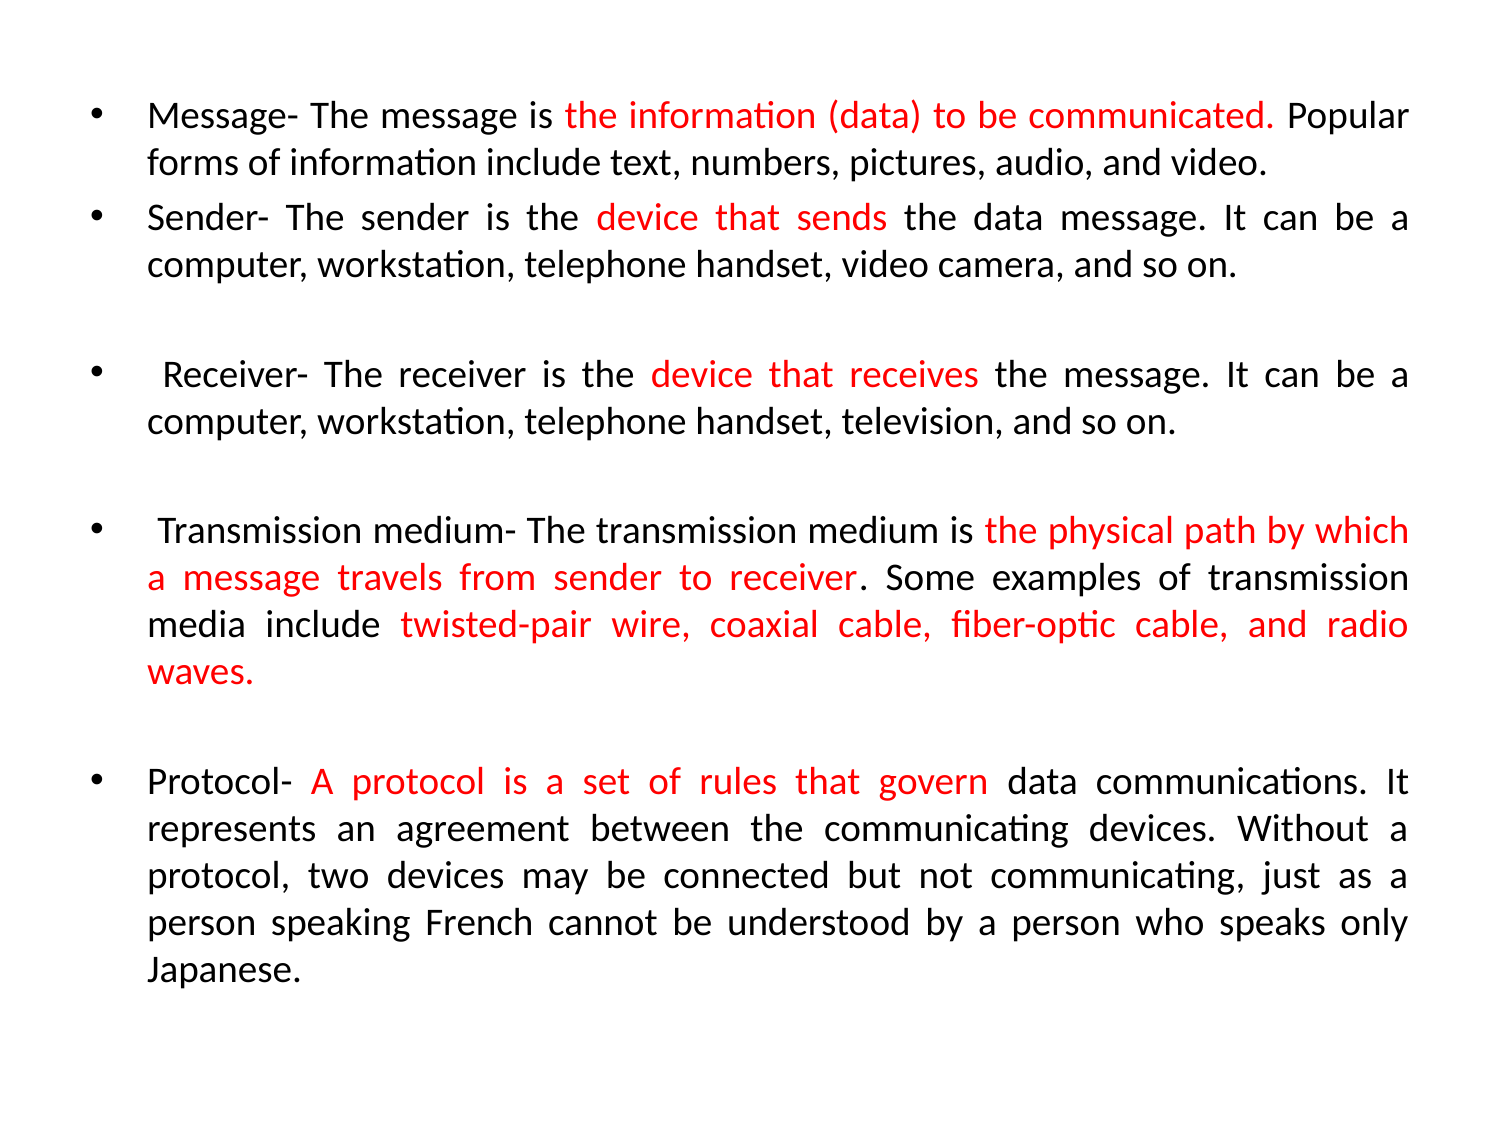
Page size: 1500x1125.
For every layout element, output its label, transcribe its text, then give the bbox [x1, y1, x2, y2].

list Message- The message is the information (data) to be communicated. Popular forms of information include text, numbers, pictures, audio, and video. Sender- The sender is the device that sends the data message. It can be a computer, workstation, telephone handset, video camera, and so on. Receiver- The receiver is the device that receives the message. It can be a computer, workstation, telephone handset, television, and so on. Transmission medium- The transmission medium is the physical path by which a message travels from sender to receiver. Some examples of transmission media include twisted-pair wire, coaxial cable, fiber-optic cable, and radio waves. Protocol- A protocol is a set of rules that govern data communications. It represents an agreement between the communicating devices. Without a protocol, two devices may be connected but not communicating, just as a person speaking French cannot be understood by a person who speaks only Japanese. [75, 82, 1425, 1005]
